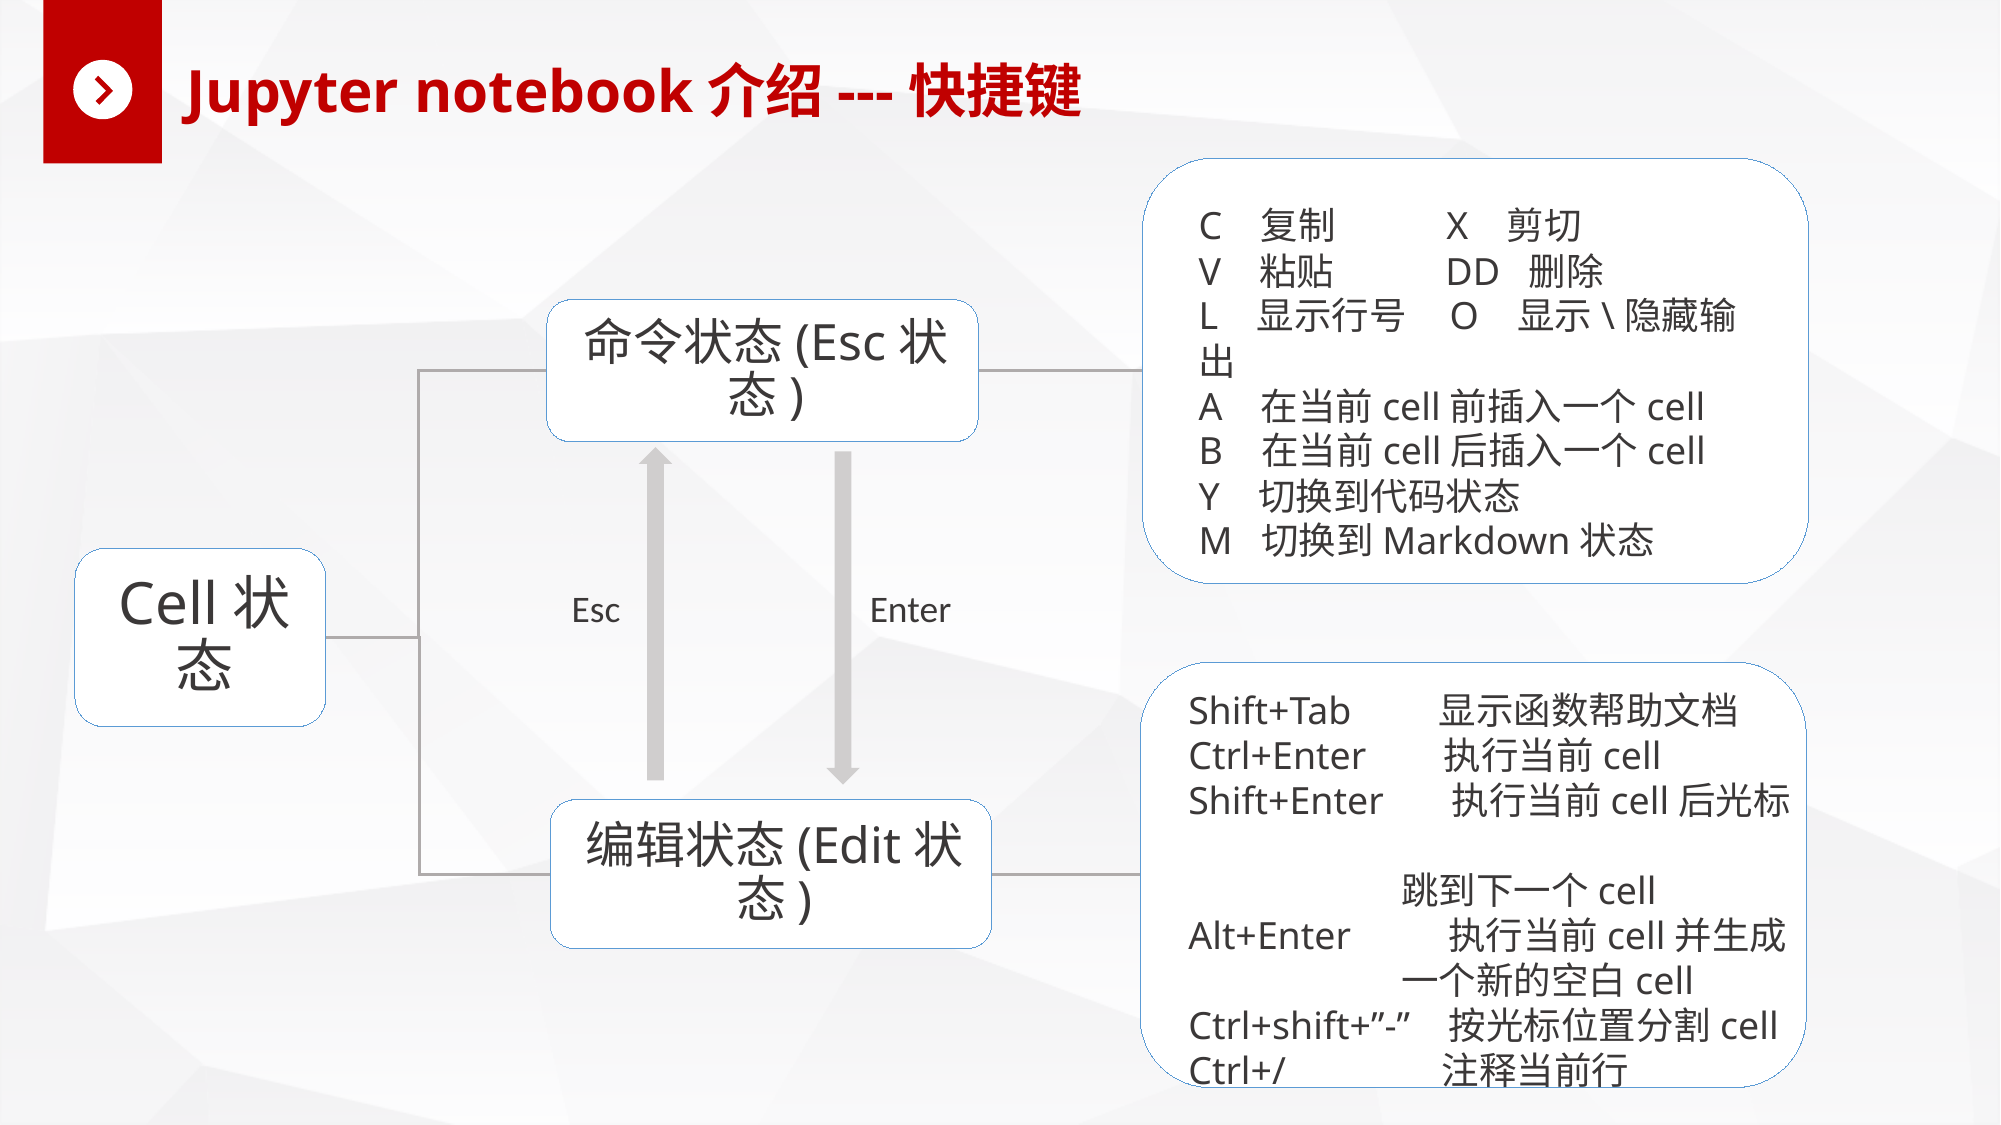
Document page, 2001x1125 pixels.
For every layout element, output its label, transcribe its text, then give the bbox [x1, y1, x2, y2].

picture [0, 0, 2000, 1125]
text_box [64, 132, 1958, 1112]
text_box Jupyter notebook介绍---快捷键 [171, 46, 1539, 132]
